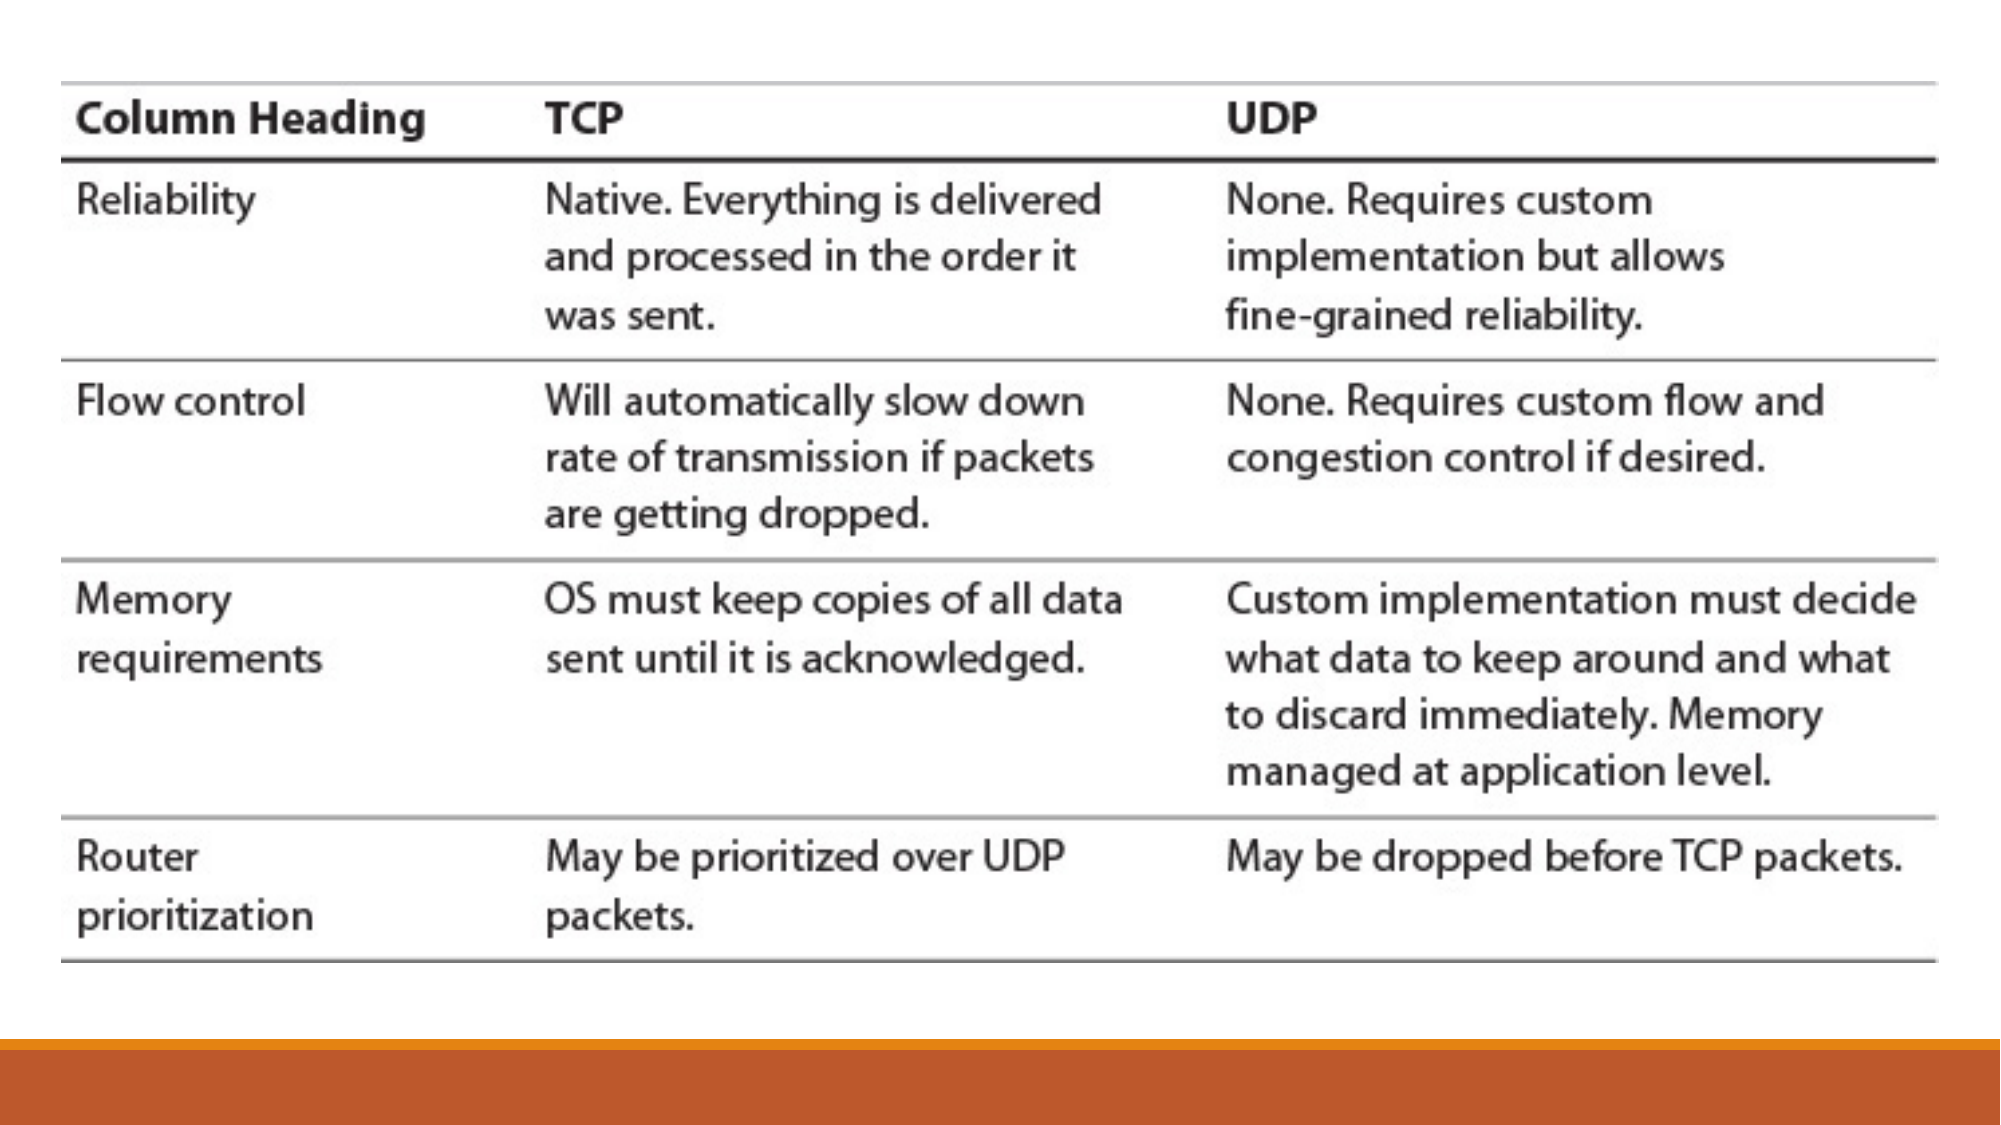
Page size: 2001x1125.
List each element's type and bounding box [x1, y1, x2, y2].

picture [60, 81, 1940, 964]
